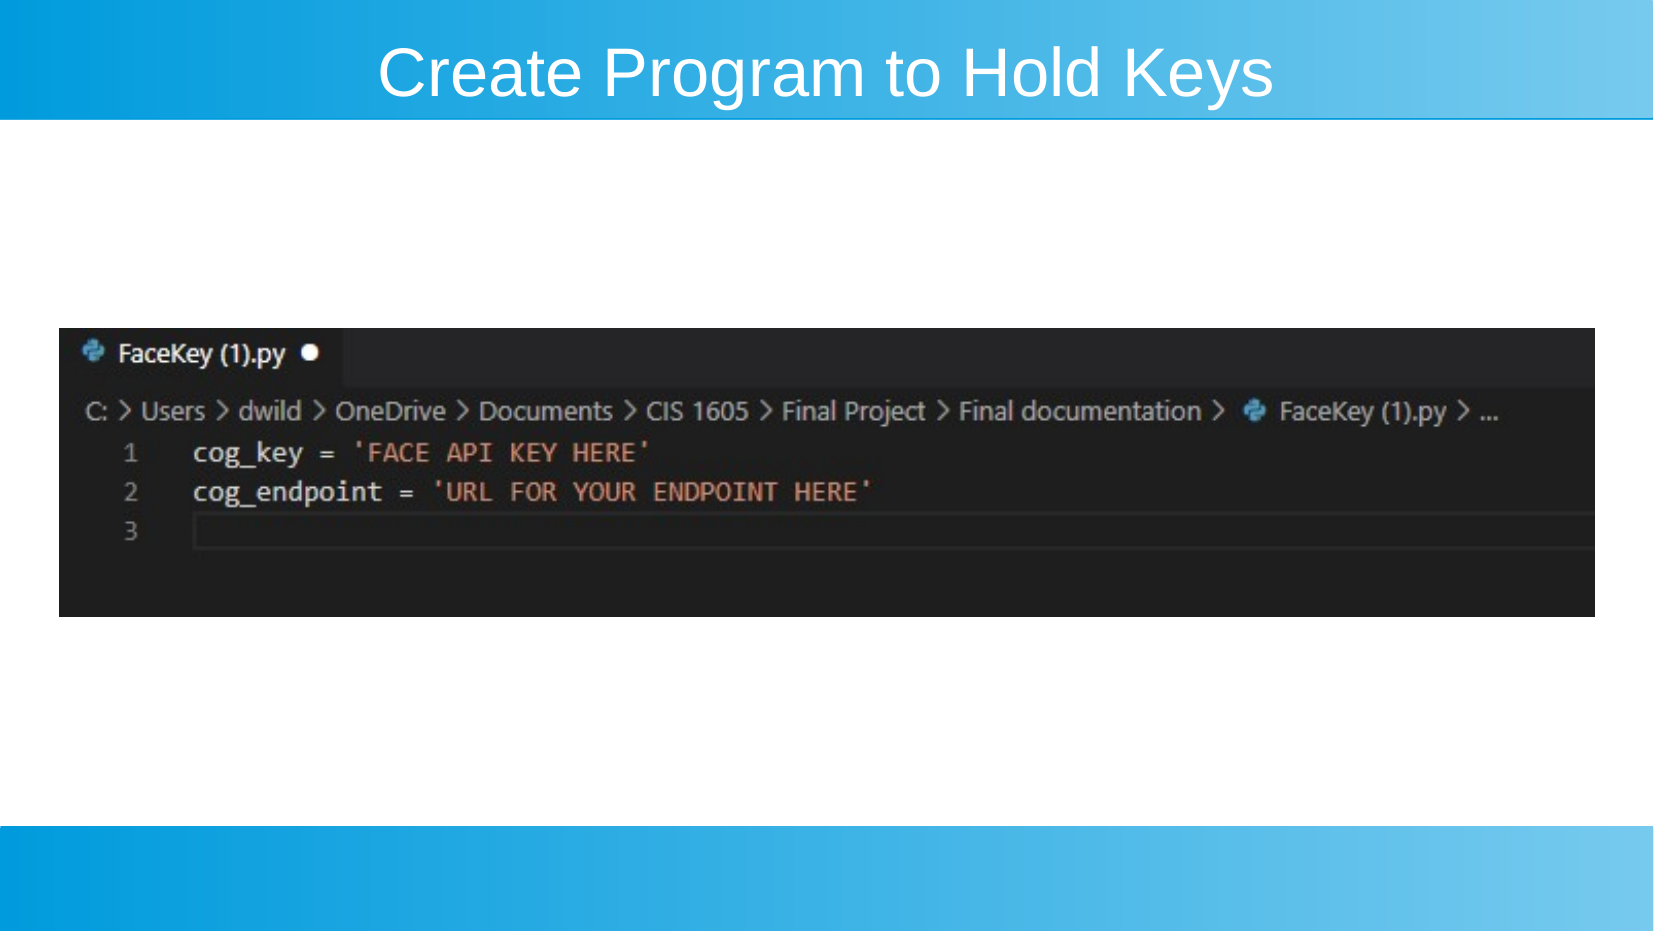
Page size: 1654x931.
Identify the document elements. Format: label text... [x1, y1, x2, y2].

picture [58, 328, 1595, 617]
text_box Create Program to Hold Keys [59, 29, 1595, 108]
